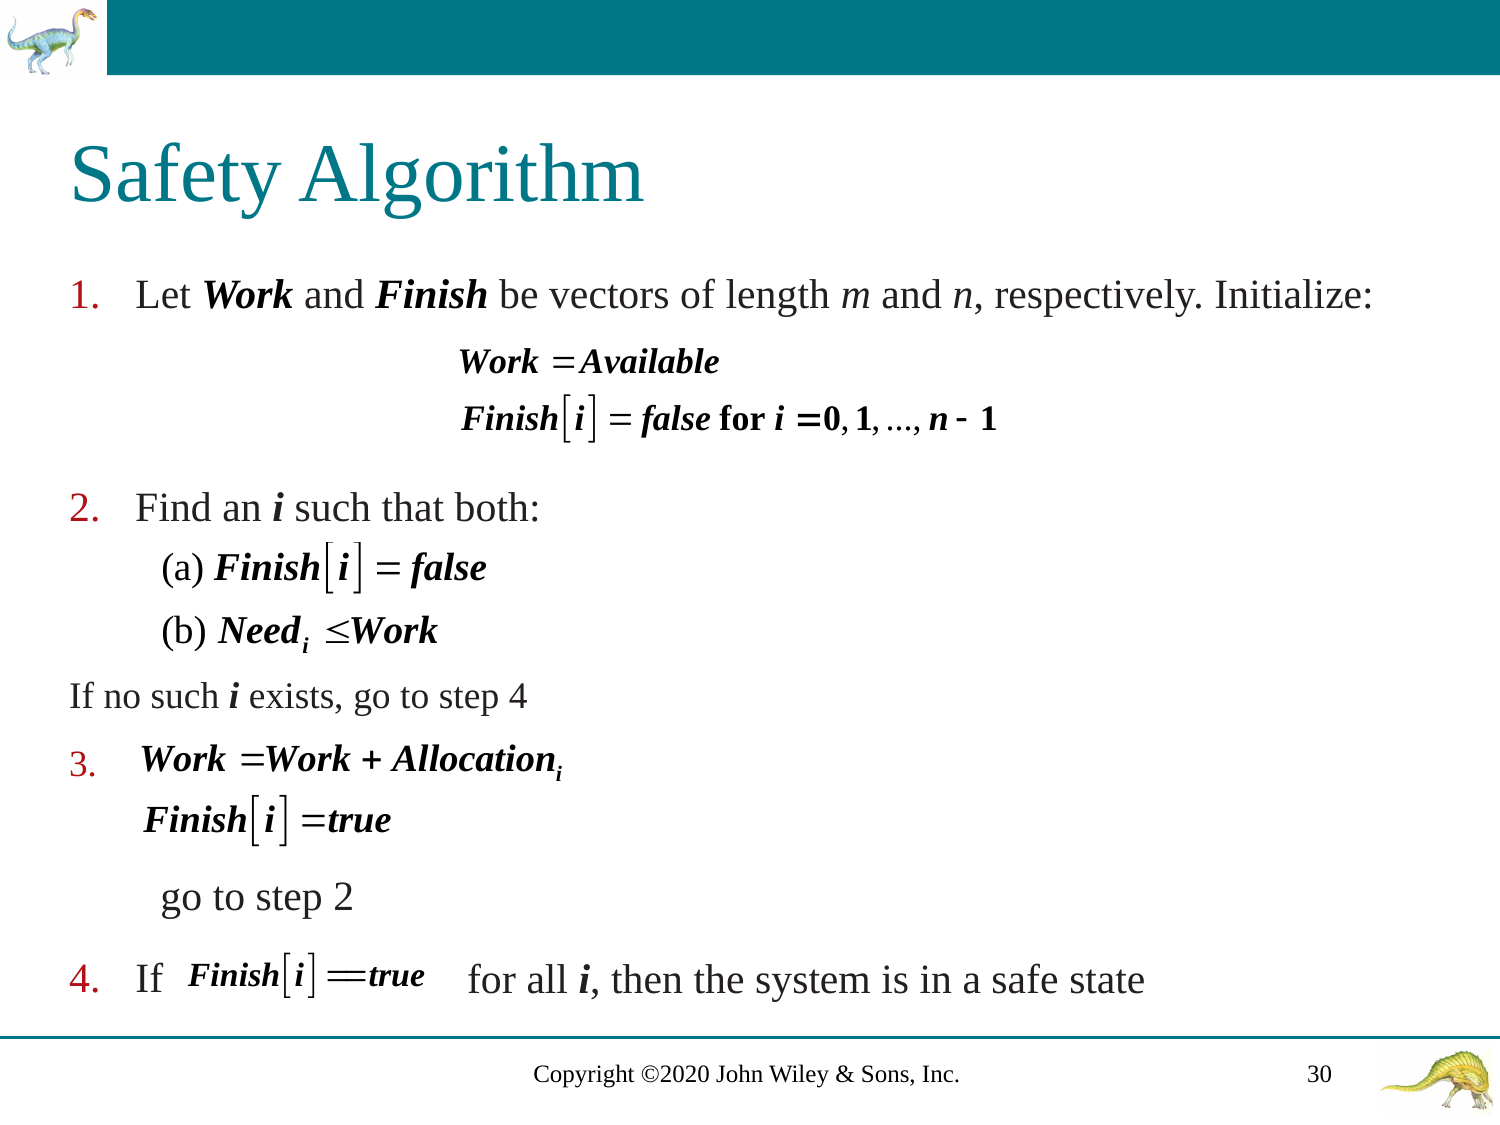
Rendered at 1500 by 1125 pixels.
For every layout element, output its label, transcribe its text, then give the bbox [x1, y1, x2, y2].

list [54, 727, 122, 792]
list If no such i exists, go to step 4 [54, 668, 672, 737]
list for all i, then the system is in a safe state [452, 944, 1178, 1009]
picture [1379, 1044, 1493, 1115]
slide_number 30 [1083, 1042, 1348, 1103]
list If [54, 943, 194, 1021]
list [158, 542, 494, 661]
list go to step 2 [145, 861, 389, 924]
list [139, 737, 567, 852]
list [184, 952, 430, 1003]
list Let Work and Finish be vectors of length m and n, respectively. Initialize: [54, 259, 1444, 326]
title Safety Algorithm [54, 122, 1445, 232]
list Find an i such that both: [54, 477, 625, 546]
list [457, 344, 1000, 449]
footer Copyright ©2020 John Wiley & Sons, Inc. [496, 1042, 1004, 1103]
picture [0, 0, 107, 82]
